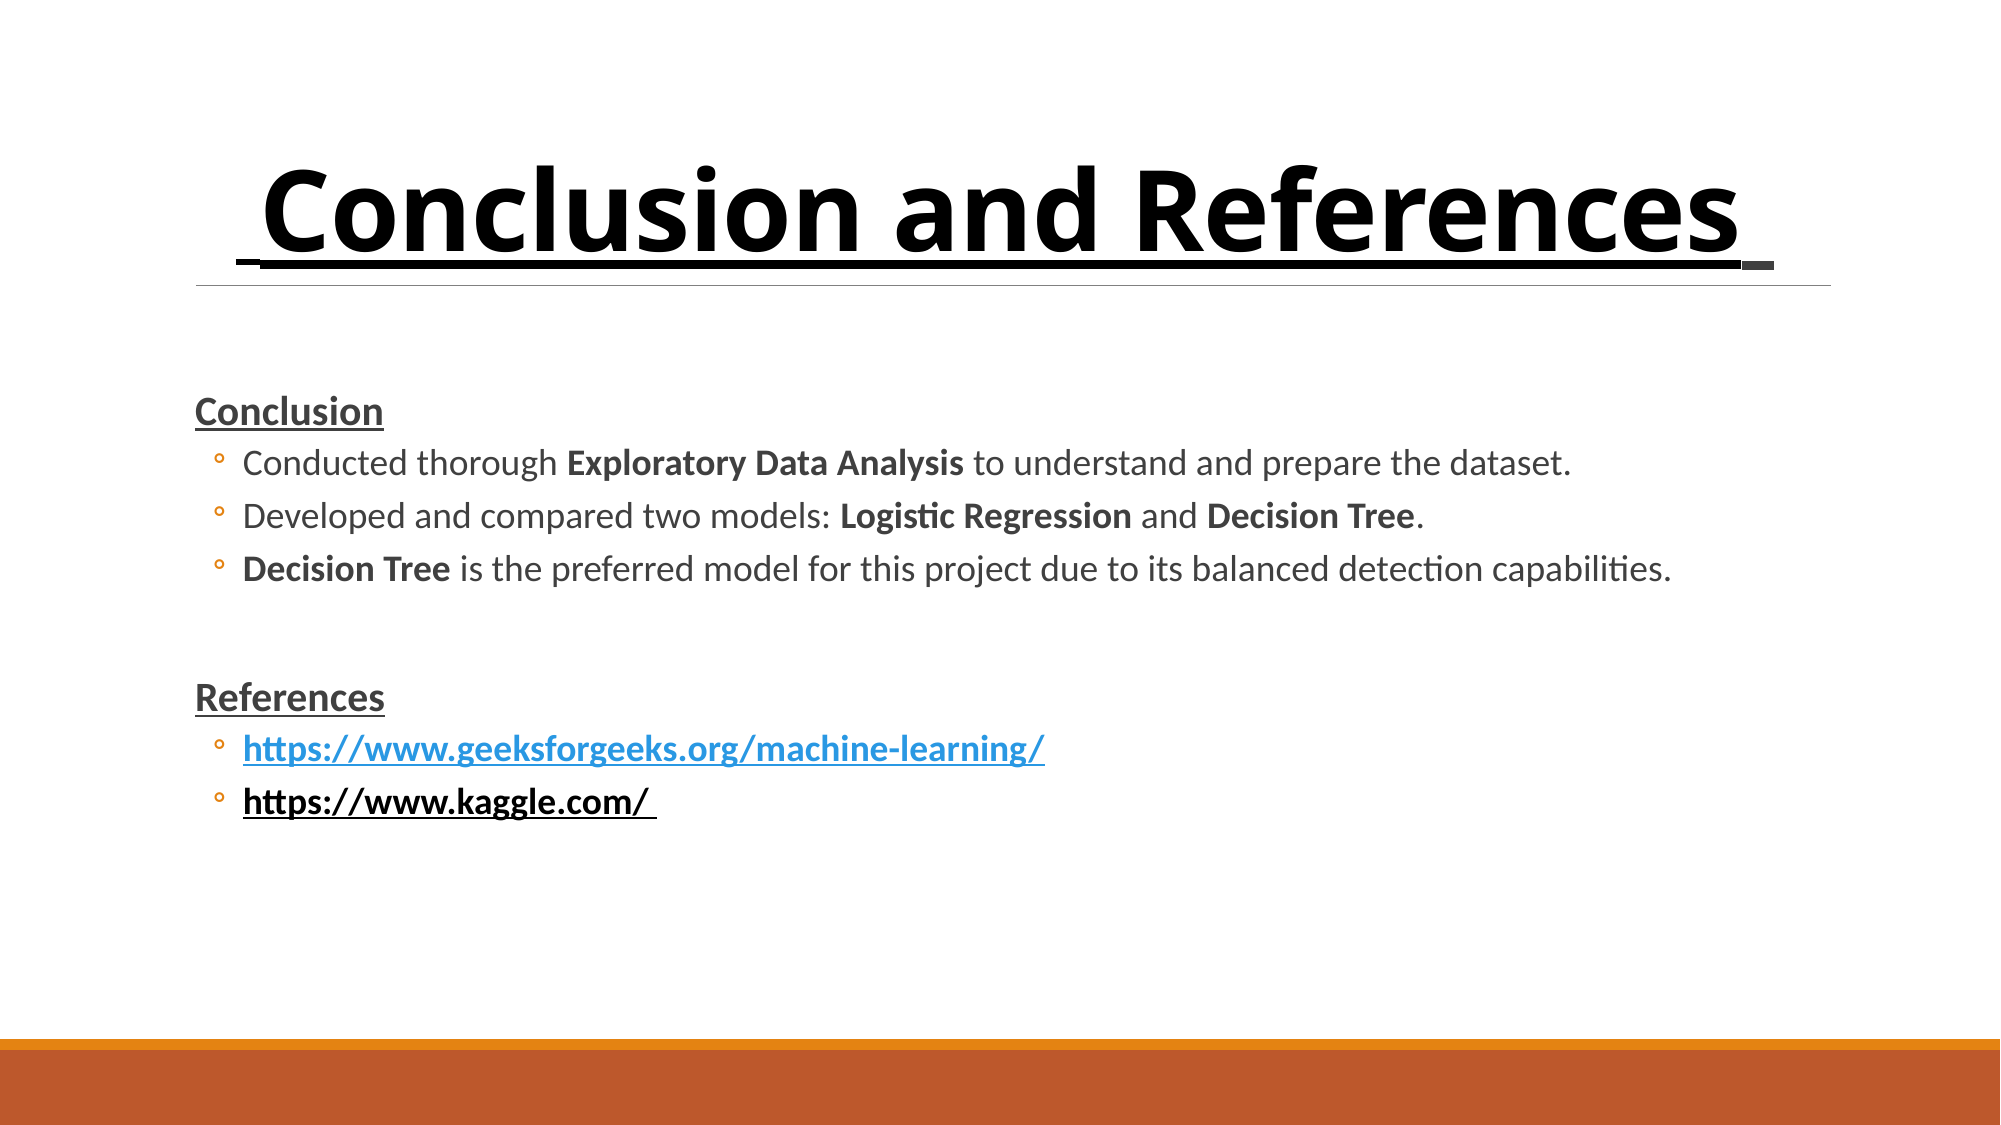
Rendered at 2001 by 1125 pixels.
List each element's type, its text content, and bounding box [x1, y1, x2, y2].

list Conclusion Conducted thorough Exploratory Data Analysis to understand and prepare the dataset. Developed and compared two models: Logistic Regression and Decision Tree. Decision Tree is the preferred model for this project due to its balanced detection capabilities. References https://www.geeksforgeeks.org/machine-learning/ https://www.kaggle.com/ [180, 302, 1830, 963]
title Conclusion and References [180, 47, 1830, 285]
